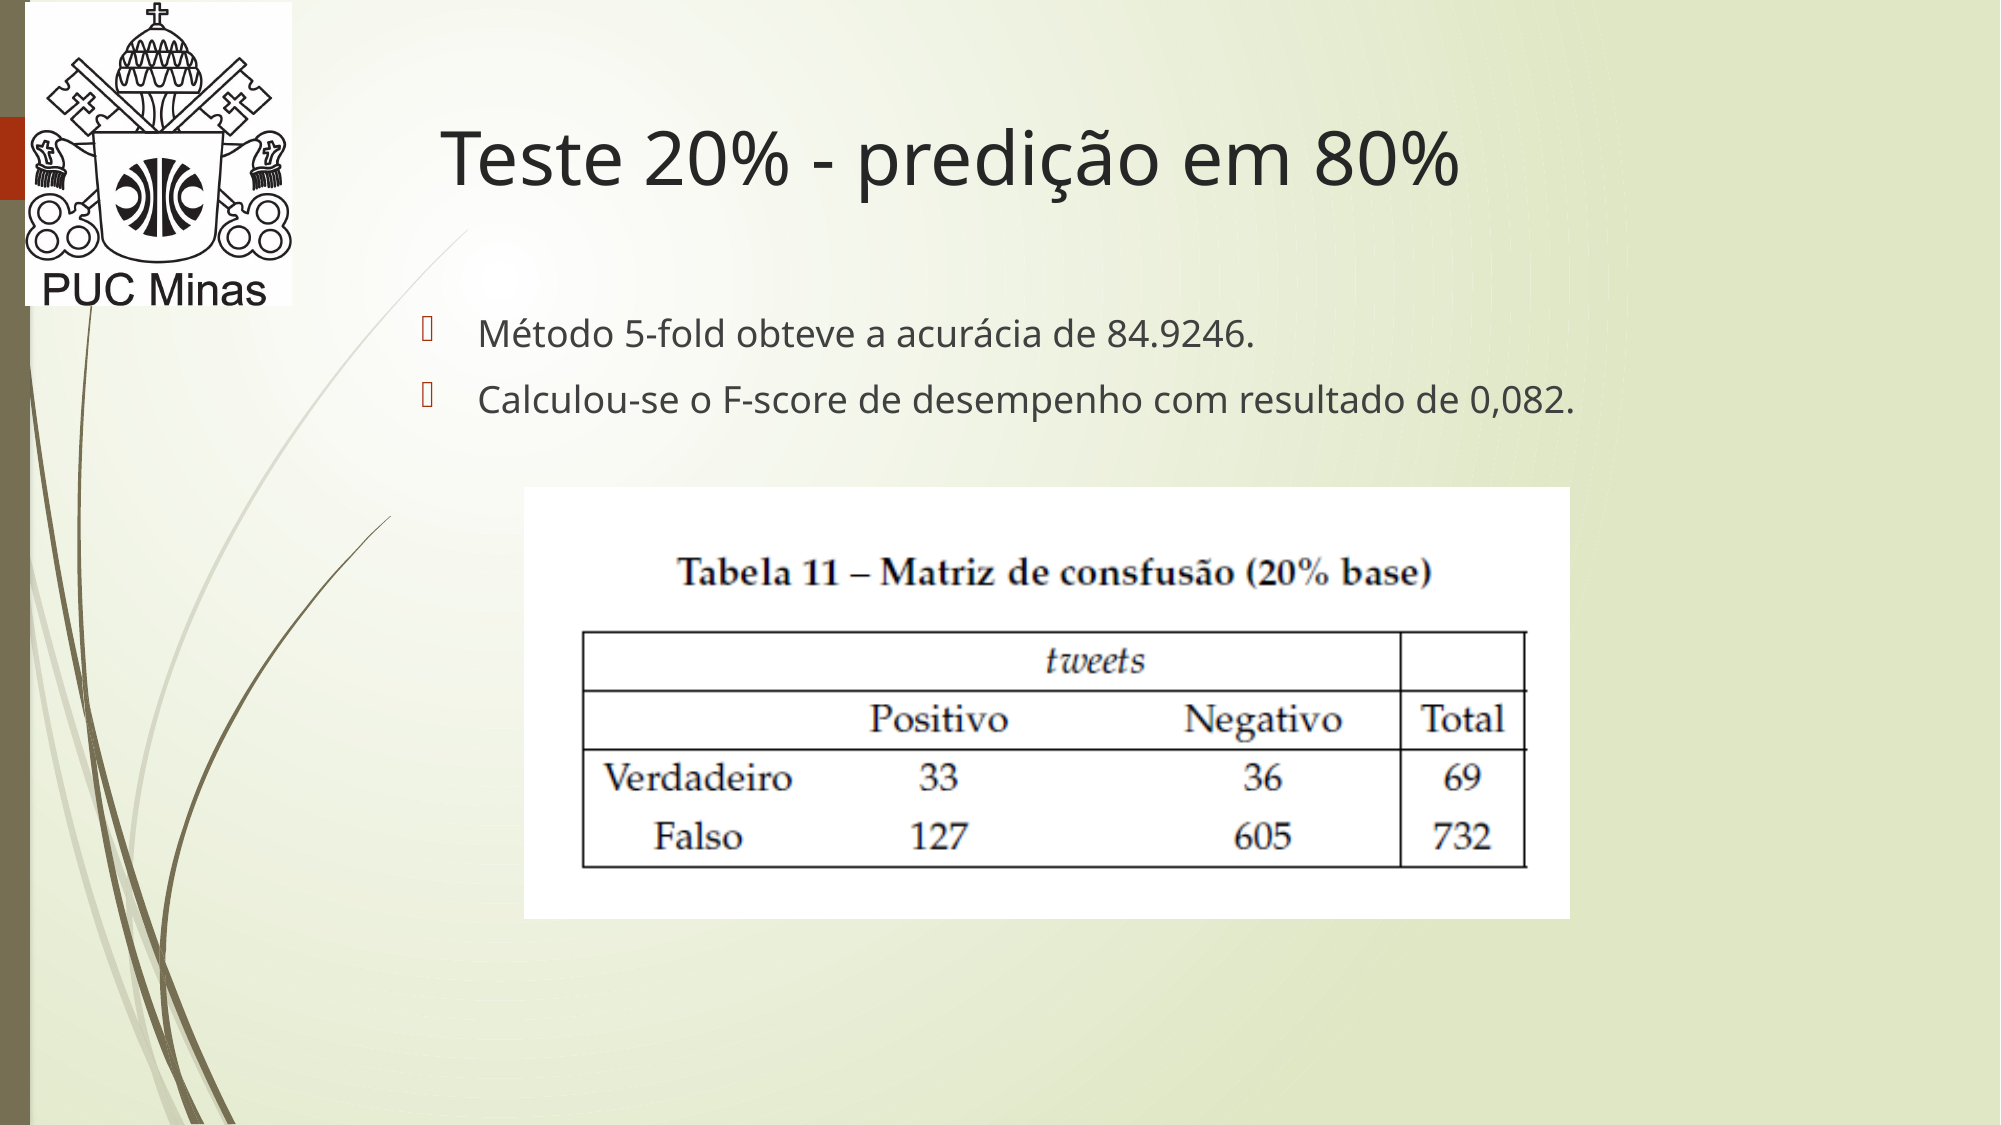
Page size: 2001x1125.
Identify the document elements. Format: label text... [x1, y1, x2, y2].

title Teste 20% - predição em 80% [425, 102, 1888, 236]
list Método 5-fold obteve a acurácia de 84.9246. Calculou-se o F-score de desempenho com resultado de 0,082. [405, 236, 1907, 889]
picture [524, 487, 1570, 919]
picture [25, 1, 292, 306]
